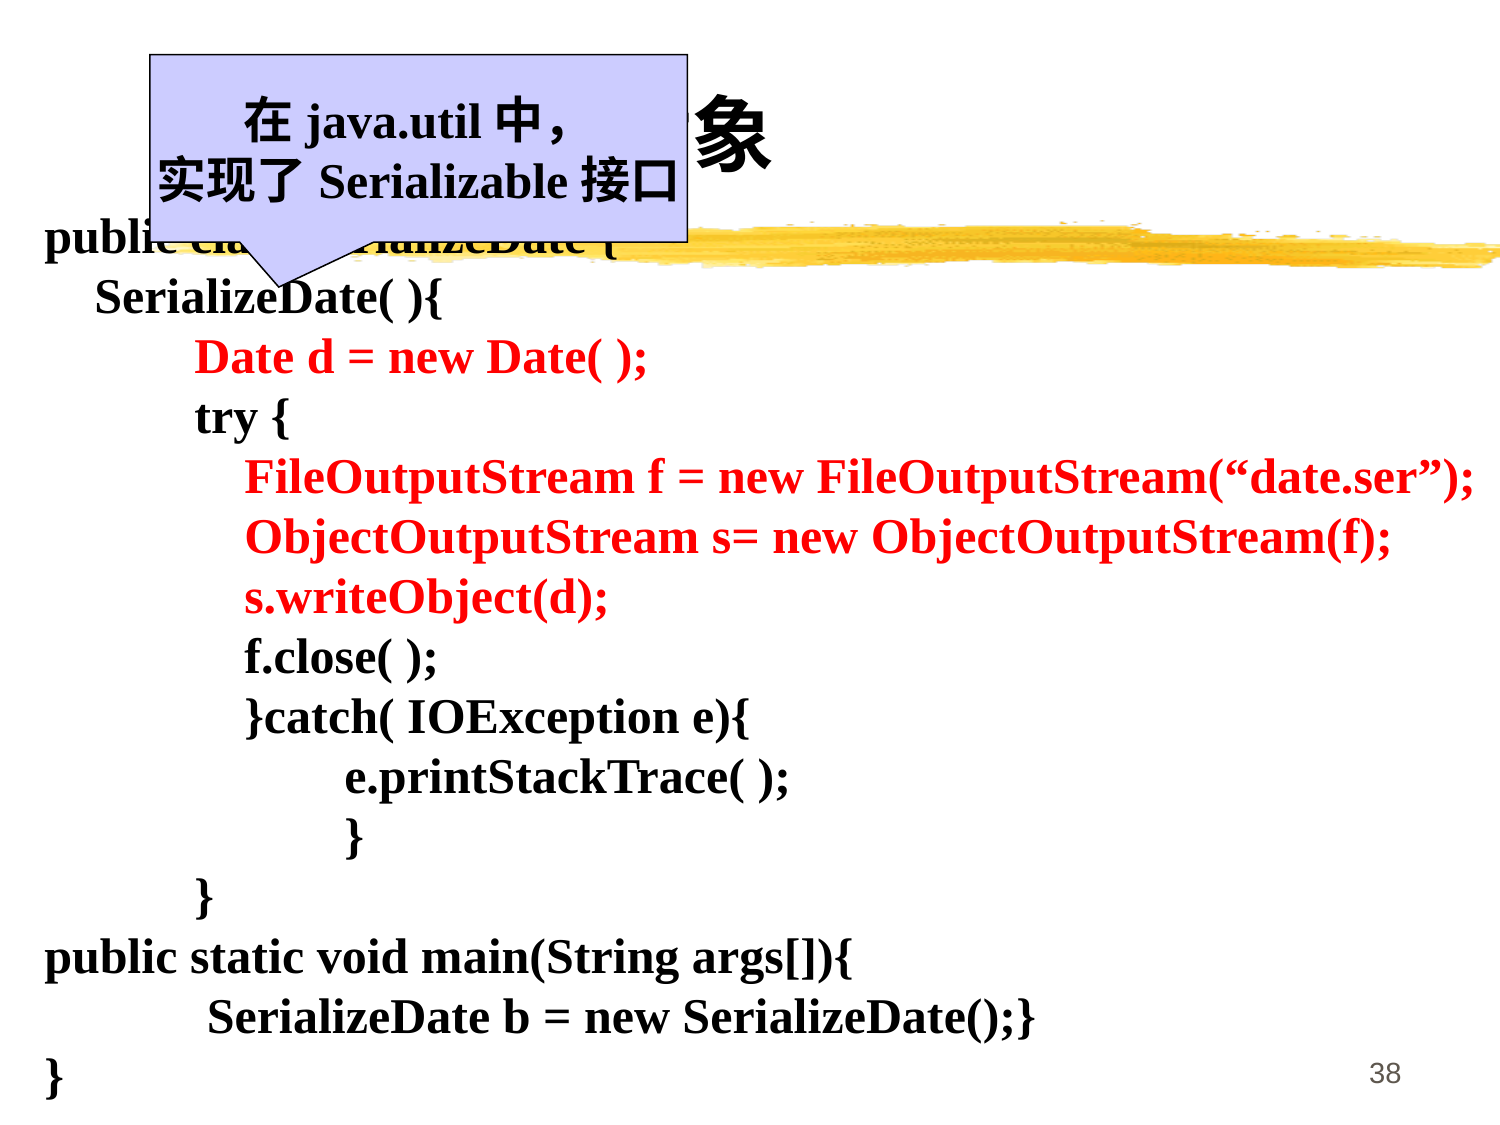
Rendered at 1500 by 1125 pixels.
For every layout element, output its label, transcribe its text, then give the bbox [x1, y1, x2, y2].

text_box 输出对象 [688, 75, 790, 190]
picture [1492, 215, 1500, 279]
text_box 在java.util中， 实现了Serializable接口 [149, 54, 688, 288]
text_box public class SerializeDate { SerializeDate( ){ Date d = new Date( ); try { FileOutputStream f = new FileOutputStream(“date.ser”); ObjectOutputStream s= new ObjectOutputStream(f); s.writeObject(d); f.close( ); }catch( IOException e){ e.printStackTrace( ); } } public static void main(String args[]){ SerializeDate b = new SerializeDate();} } [29, 196, 1492, 1111]
